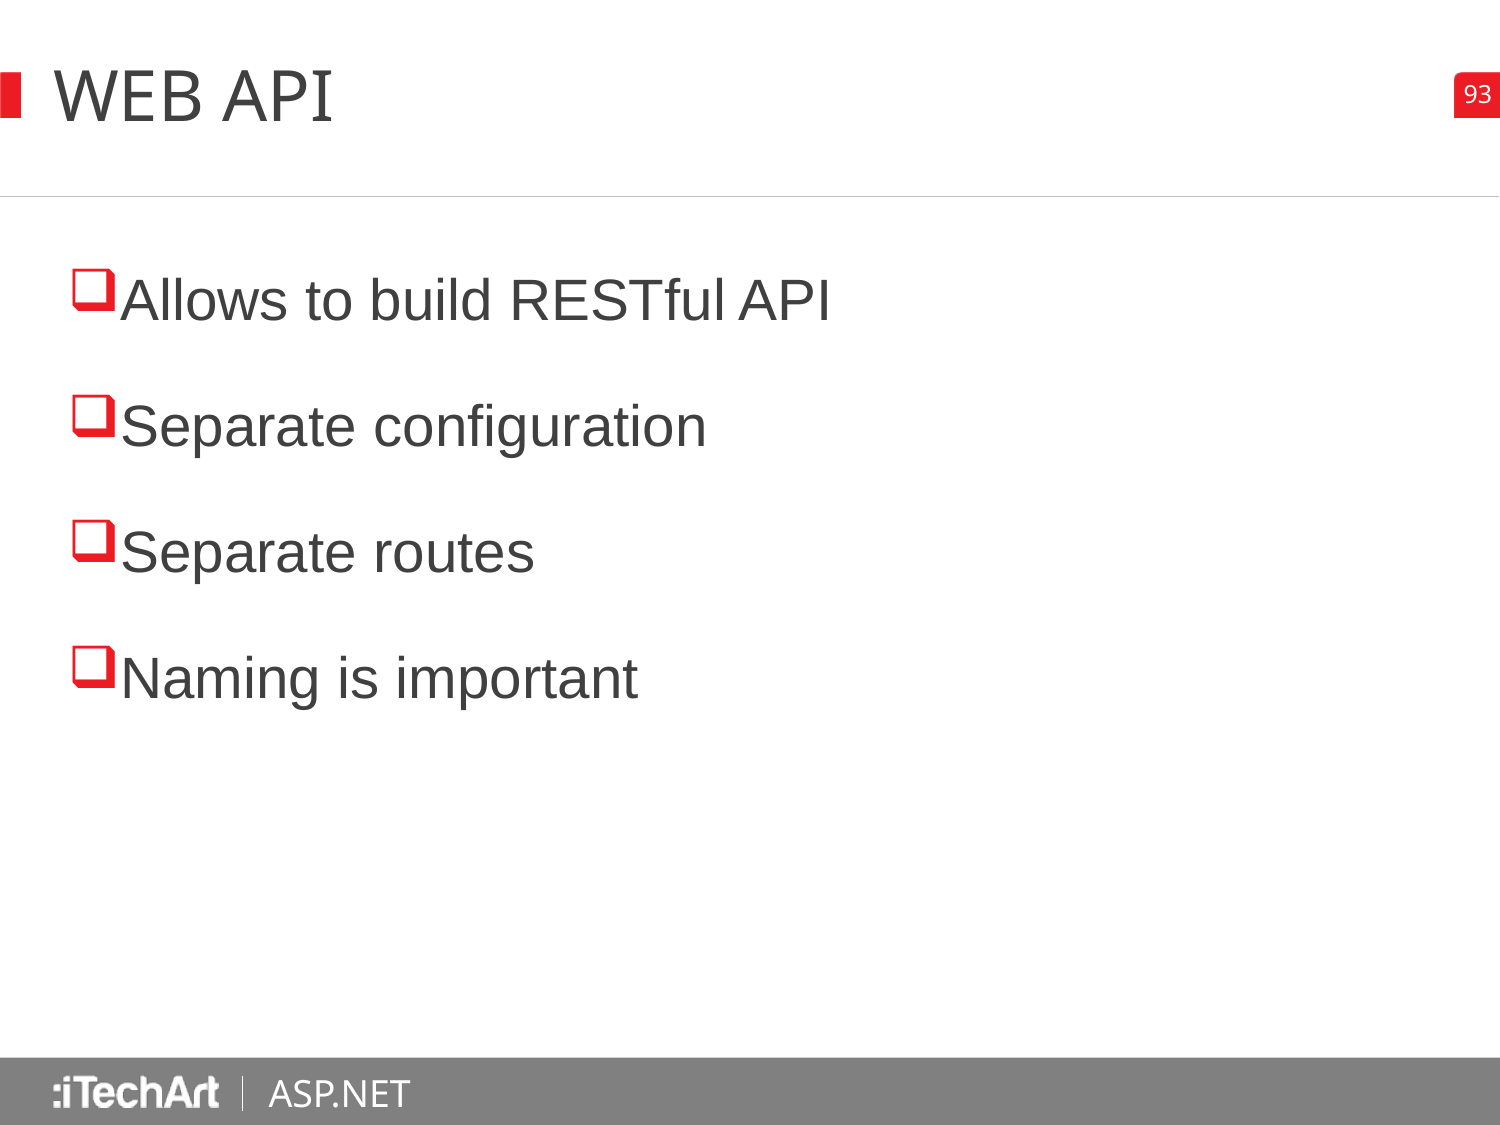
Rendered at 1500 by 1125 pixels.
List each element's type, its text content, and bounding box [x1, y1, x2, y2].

picture [0, 72, 21, 118]
picture [1454, 72, 1500, 118]
list Allows to build RESTful API Separate configuration Separate routes Naming is important [53, 220, 1447, 1024]
title web api [53, 0, 1449, 197]
picture [53, 1075, 219, 1108]
